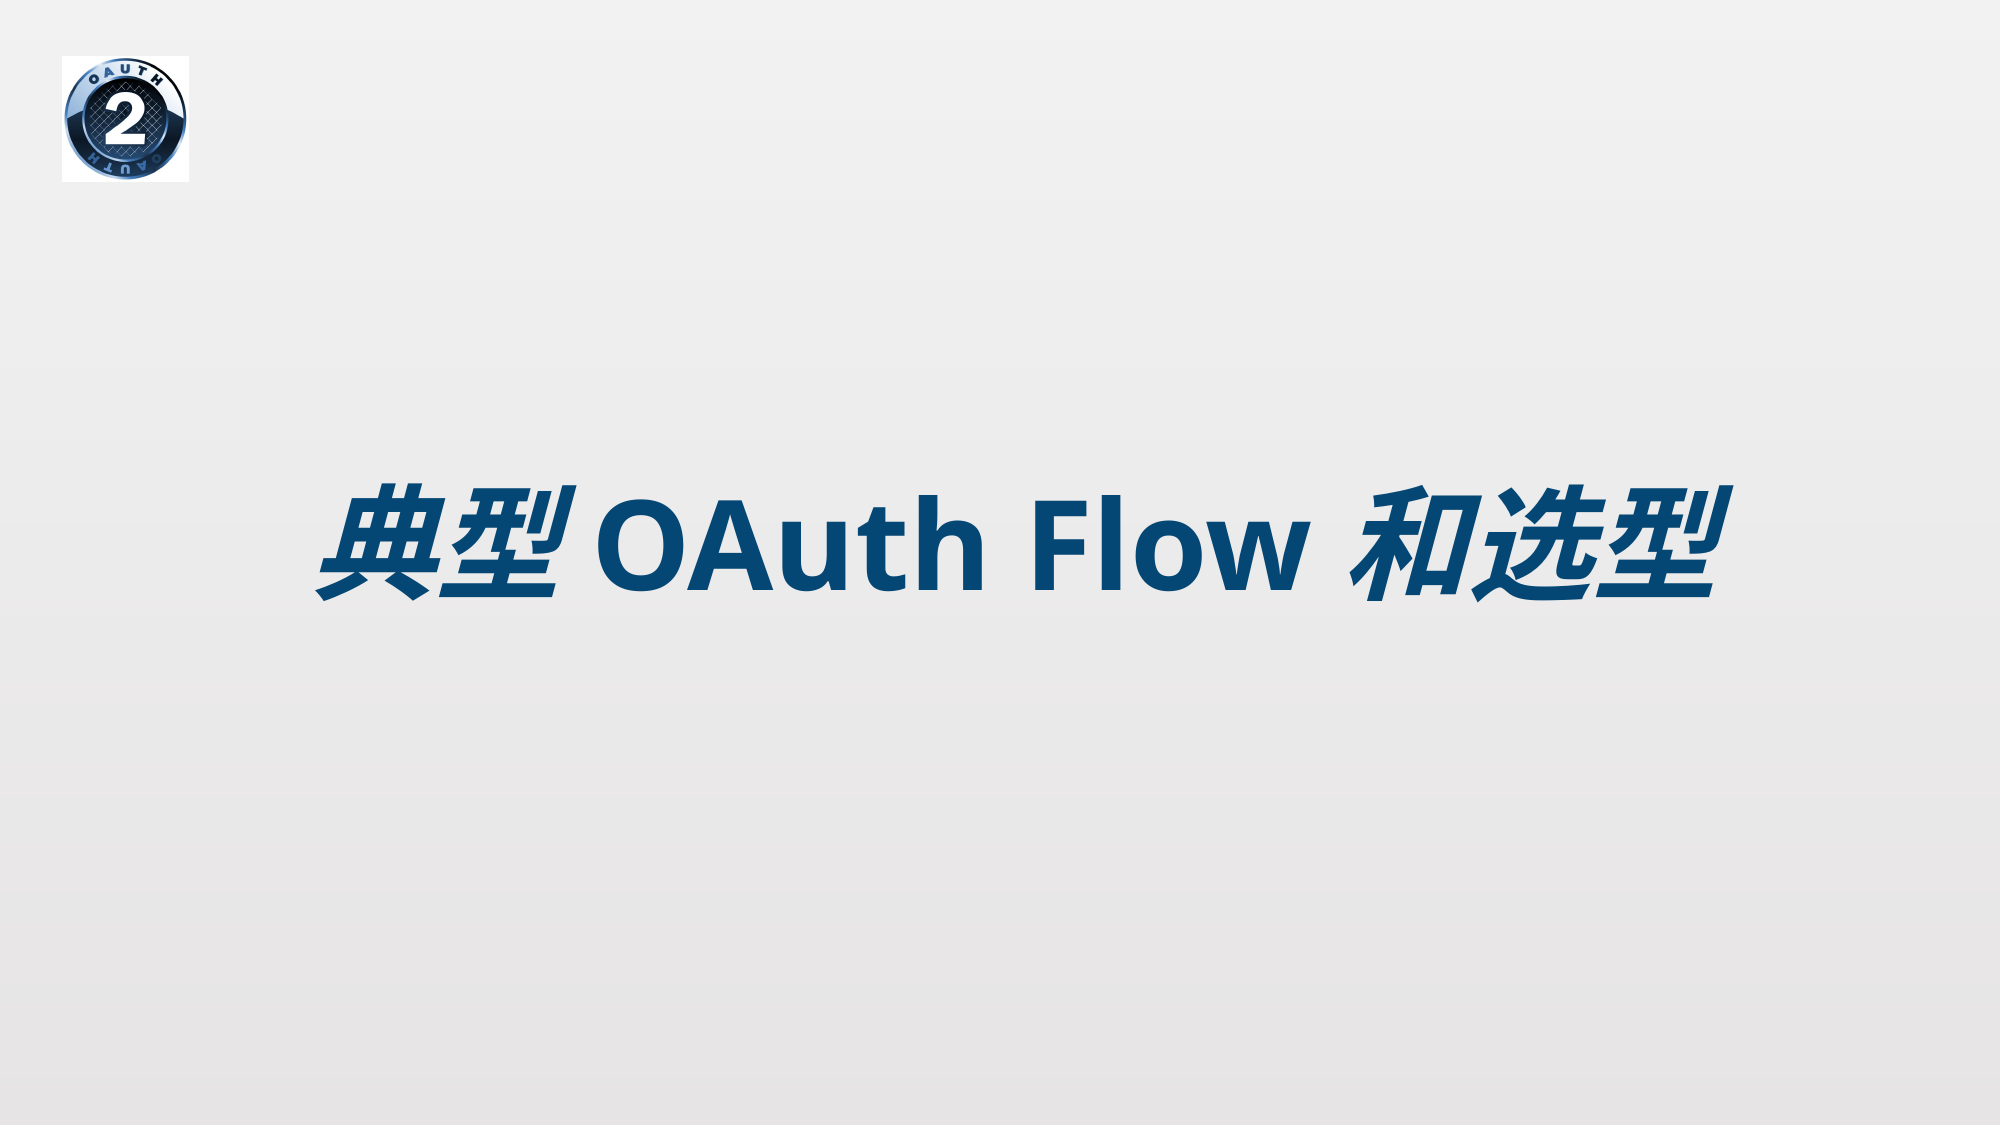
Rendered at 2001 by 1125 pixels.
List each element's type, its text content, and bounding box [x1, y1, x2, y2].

text_box 典型OAuth Flow和选型 [296, 457, 1733, 623]
picture [62, 56, 189, 182]
